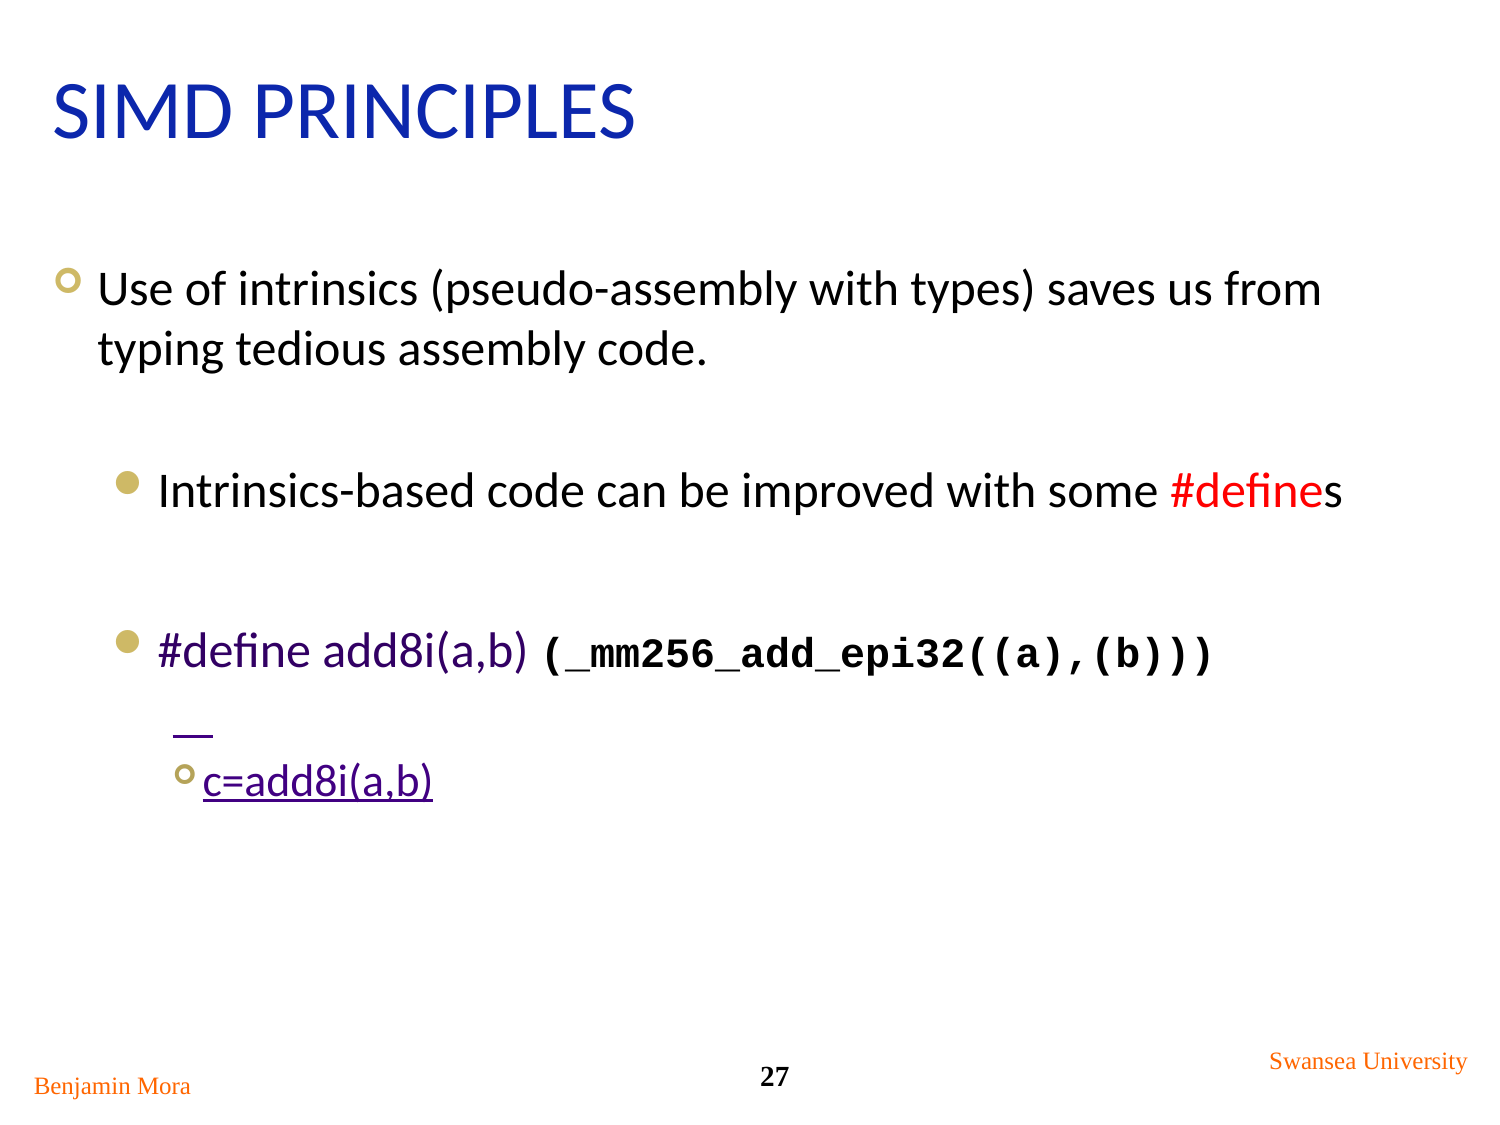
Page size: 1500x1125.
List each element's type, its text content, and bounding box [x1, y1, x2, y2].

text_box Swansea University [1249, 1037, 1488, 1083]
text_box Benjamin Mora [12, 1062, 213, 1108]
list Use of intrinsics (pseudo-assembly with types) saves us from typing tedious assembly code. Intrinsics-based code can be improved with some #defines #define add8i(a,b) (_mm256_add_epi32((a),(b))) c=add8i(a,b) [37, 174, 1463, 1038]
text_box 27 [675, 1049, 875, 1100]
title SIMD Principles [37, 24, 1463, 163]
